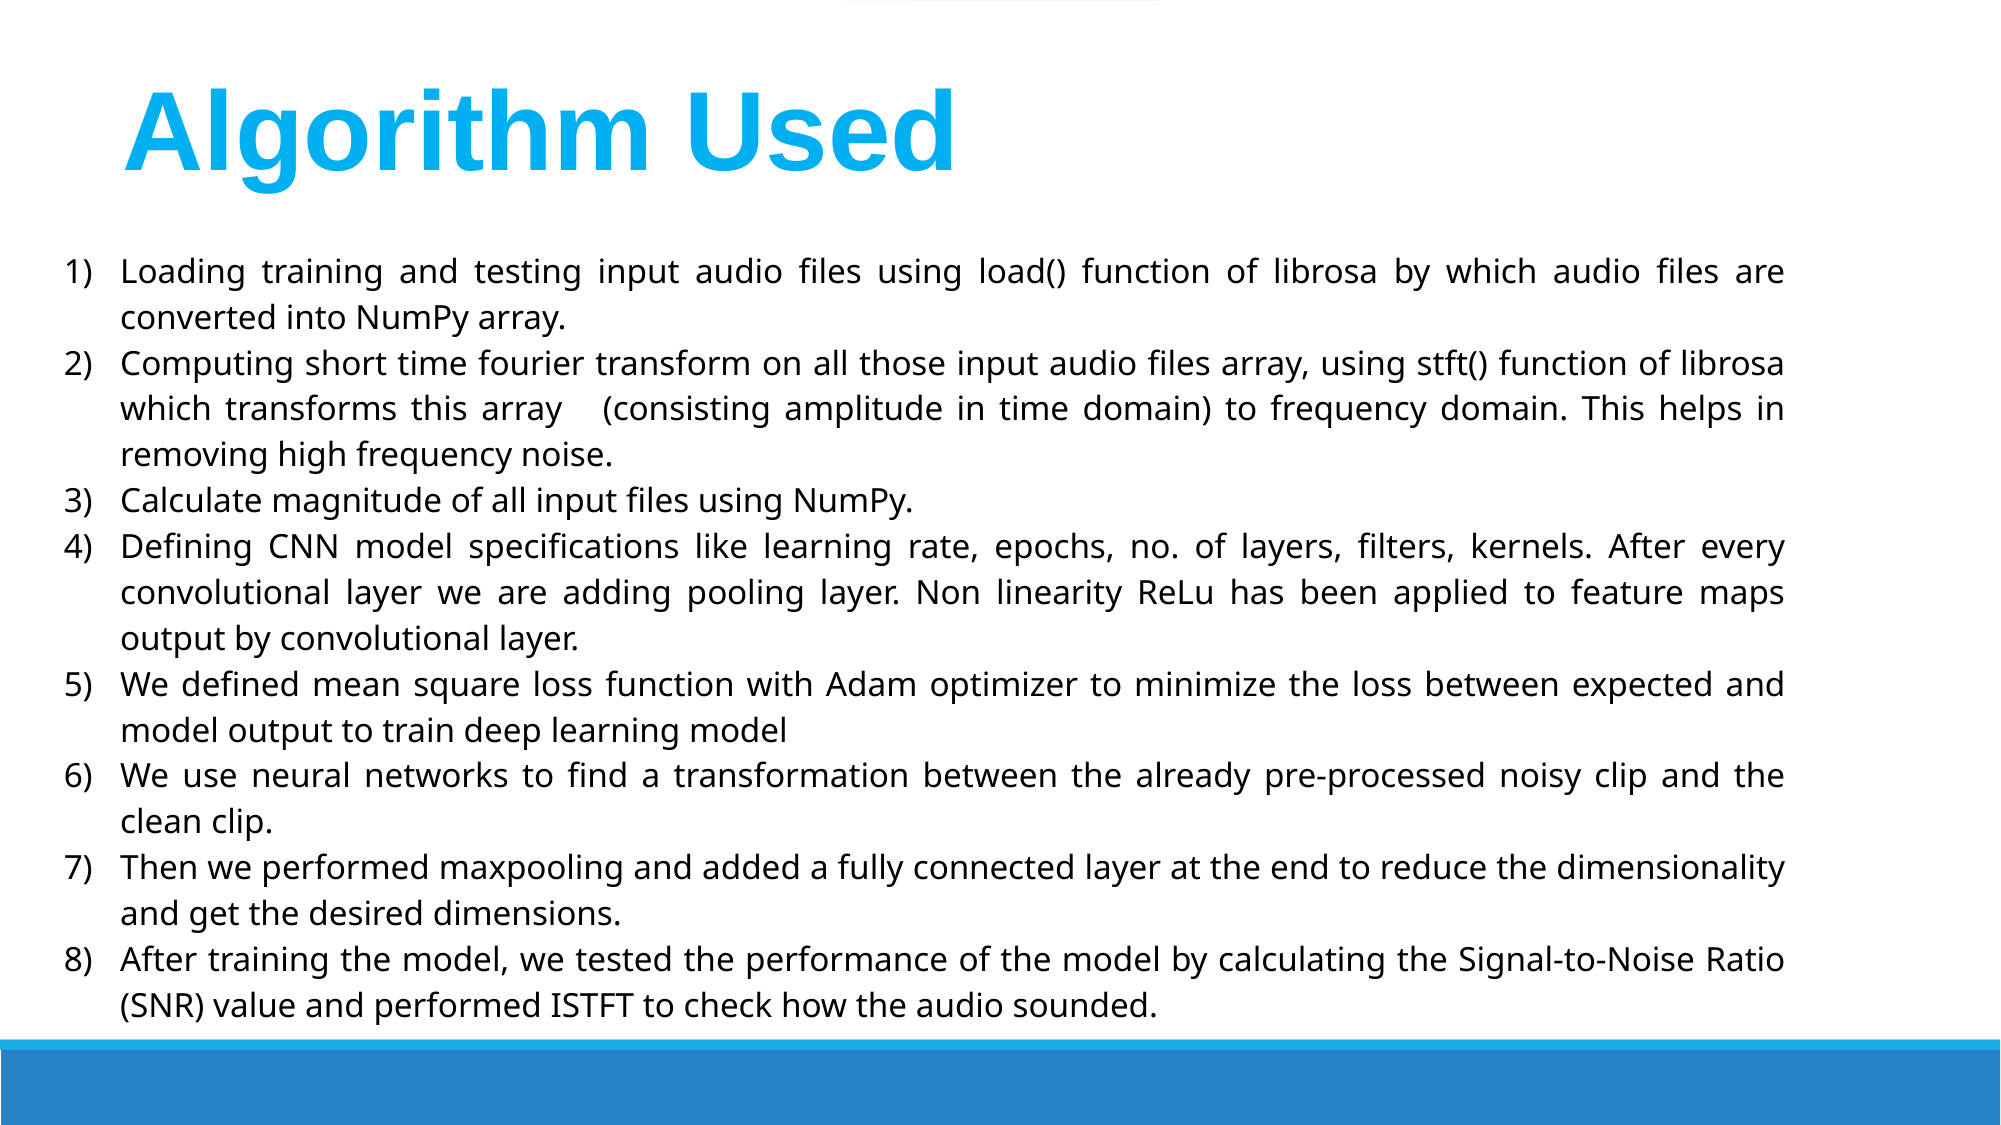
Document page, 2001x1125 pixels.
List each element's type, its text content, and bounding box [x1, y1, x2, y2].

text_box Loading training and testing input audio files using load() function of librosa by which audio files are converted into NumPy array. Computing short time fourier transform on all those input audio files array, using stft() function of librosa which transforms this array (consisting amplitude in time domain) to frequency domain. This helps in removing high frequency noise. Calculate magnitude of all input files using NumPy. Defining CNN model specifications like learning rate, epochs, no. of layers, filters, kernels. After every convolutional layer we are adding pooling layer. Non linearity ReLu has been applied to feature maps output by convolutional layer. We defined mean square loss function with Adam optimizer to minimize the loss between expected and model output to train deep learning model We use neural networks to find a transformation between the already pre-processed noisy clip and the clean clip. Then we performed maxpooling and added a fully connected layer at the end to reduce the dimensionality and get the desired dimensions. After training the model, we tested the performance of the model by calculating the Signal-to-Noise Ratio (SNR) value and performed ISTFT to check how the audio sounded. [49, 201, 1951, 1032]
picture [0, 0, 2001, 1125]
text_box Algorithm Used [49, 50, 1777, 200]
